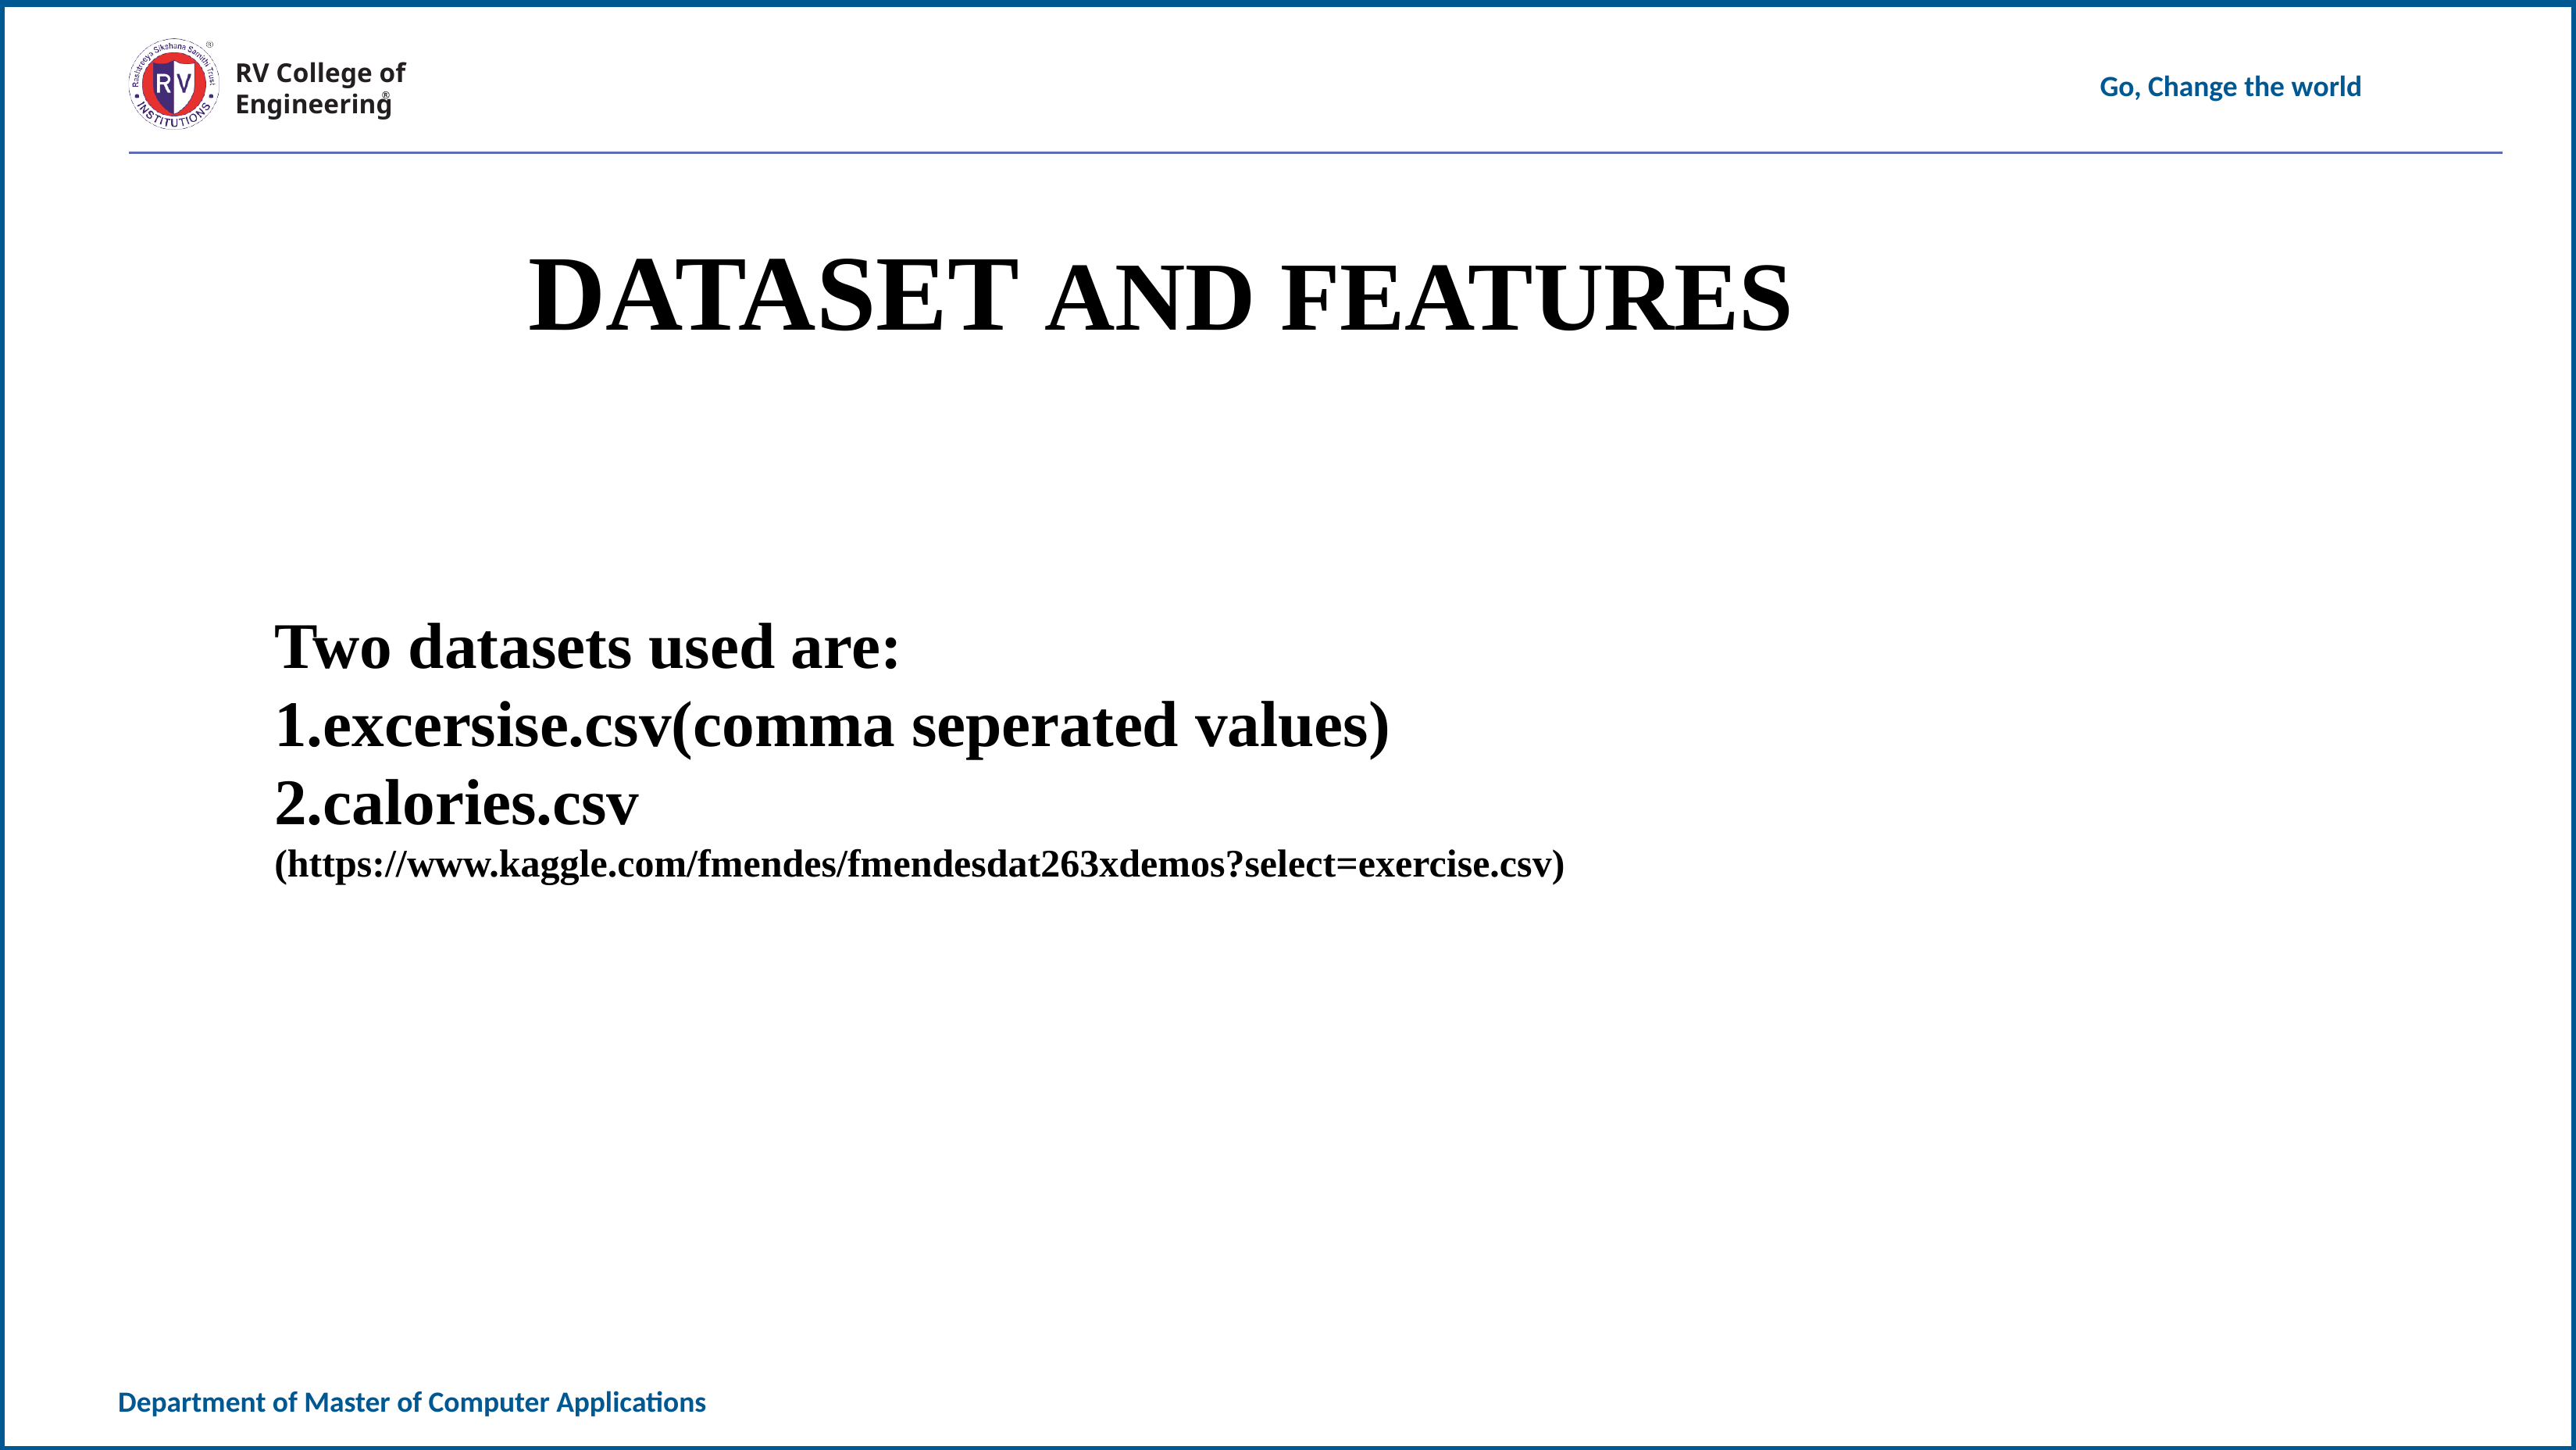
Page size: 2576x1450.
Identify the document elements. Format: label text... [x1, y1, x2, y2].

text_box Two datasets used are: 1.excersise.csv(comma seperated values) 2.calories.csv (https://www.kaggle.com/fmendes/fmendesdat263xdemos?select=exercise.csv) [262, 598, 2103, 984]
text_box DATASET AND FEATURES [516, 216, 2576, 358]
picture [128, 38, 219, 130]
